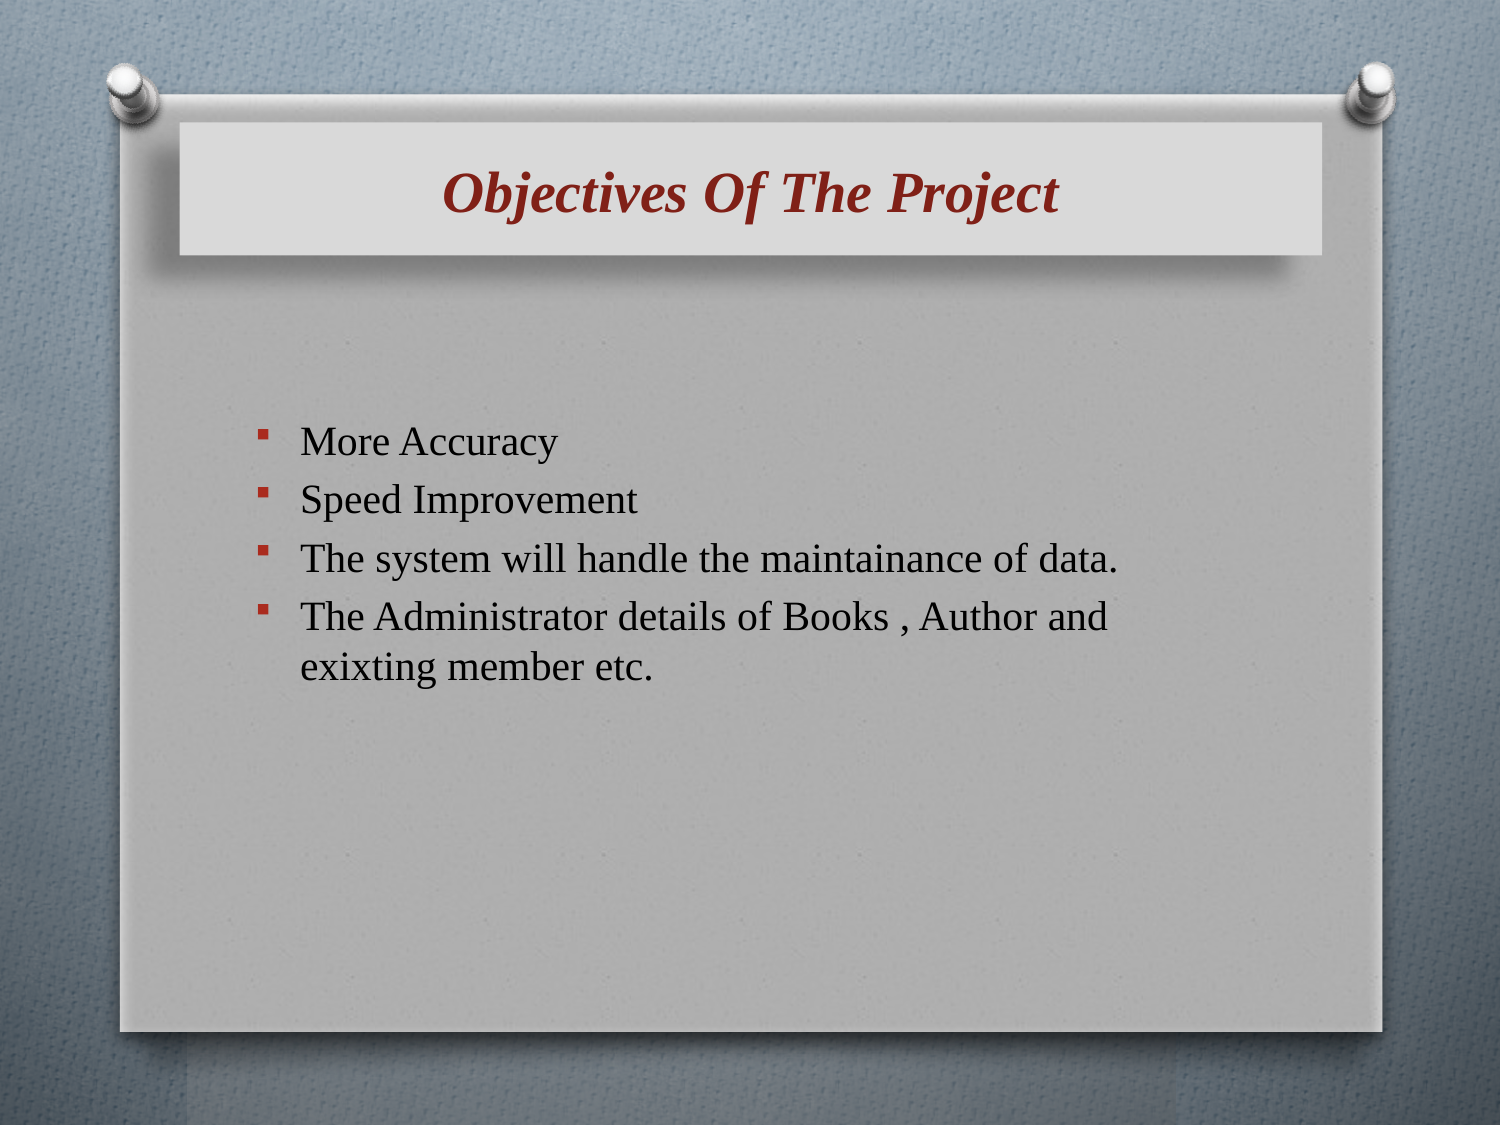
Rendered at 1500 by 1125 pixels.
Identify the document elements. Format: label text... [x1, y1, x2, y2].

title Objectives Of The Project [179, 122, 1323, 256]
picture [1317, 35, 1439, 156]
list More Accuracy Speed Improvement The system will handle the maintainance of data. The Administrator details of Books , Author and exixting member etc. [240, 347, 1257, 939]
picture [75, 29, 198, 153]
